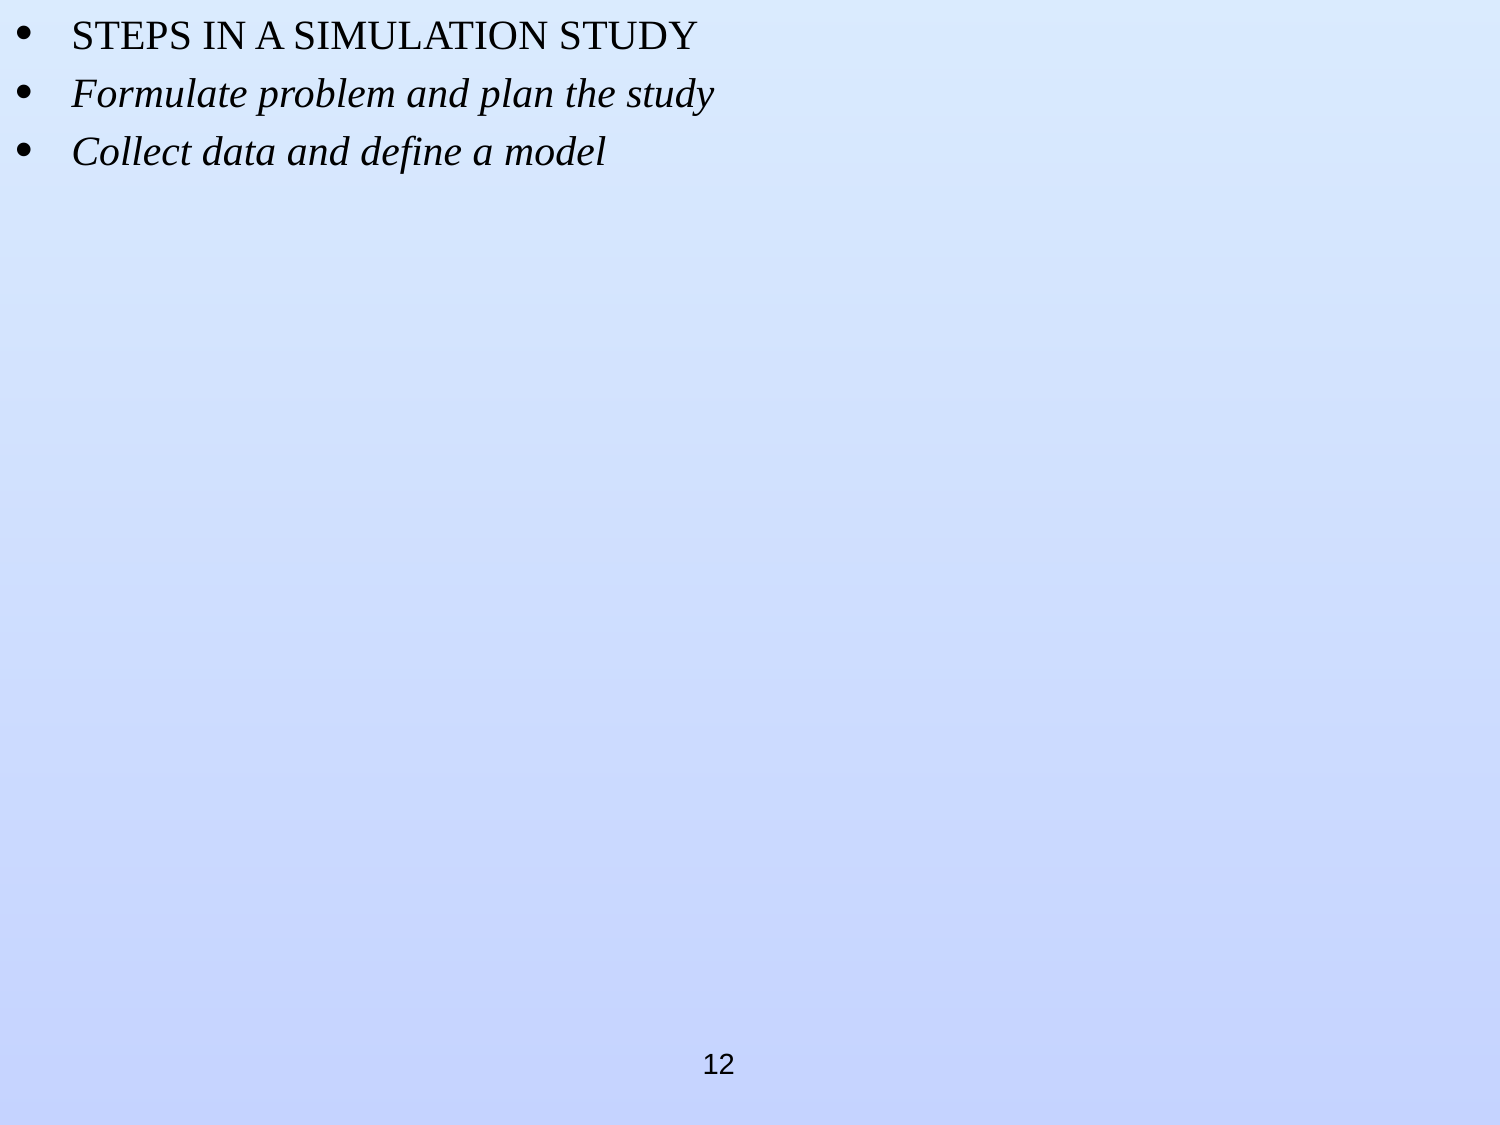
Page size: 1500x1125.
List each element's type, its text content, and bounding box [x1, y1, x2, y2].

list STEPS IN A SIMULATION STUDY Formulate problem and plan the study Collect data and define a model [0, 0, 1500, 1001]
slide_number 12 [512, 1024, 926, 1101]
